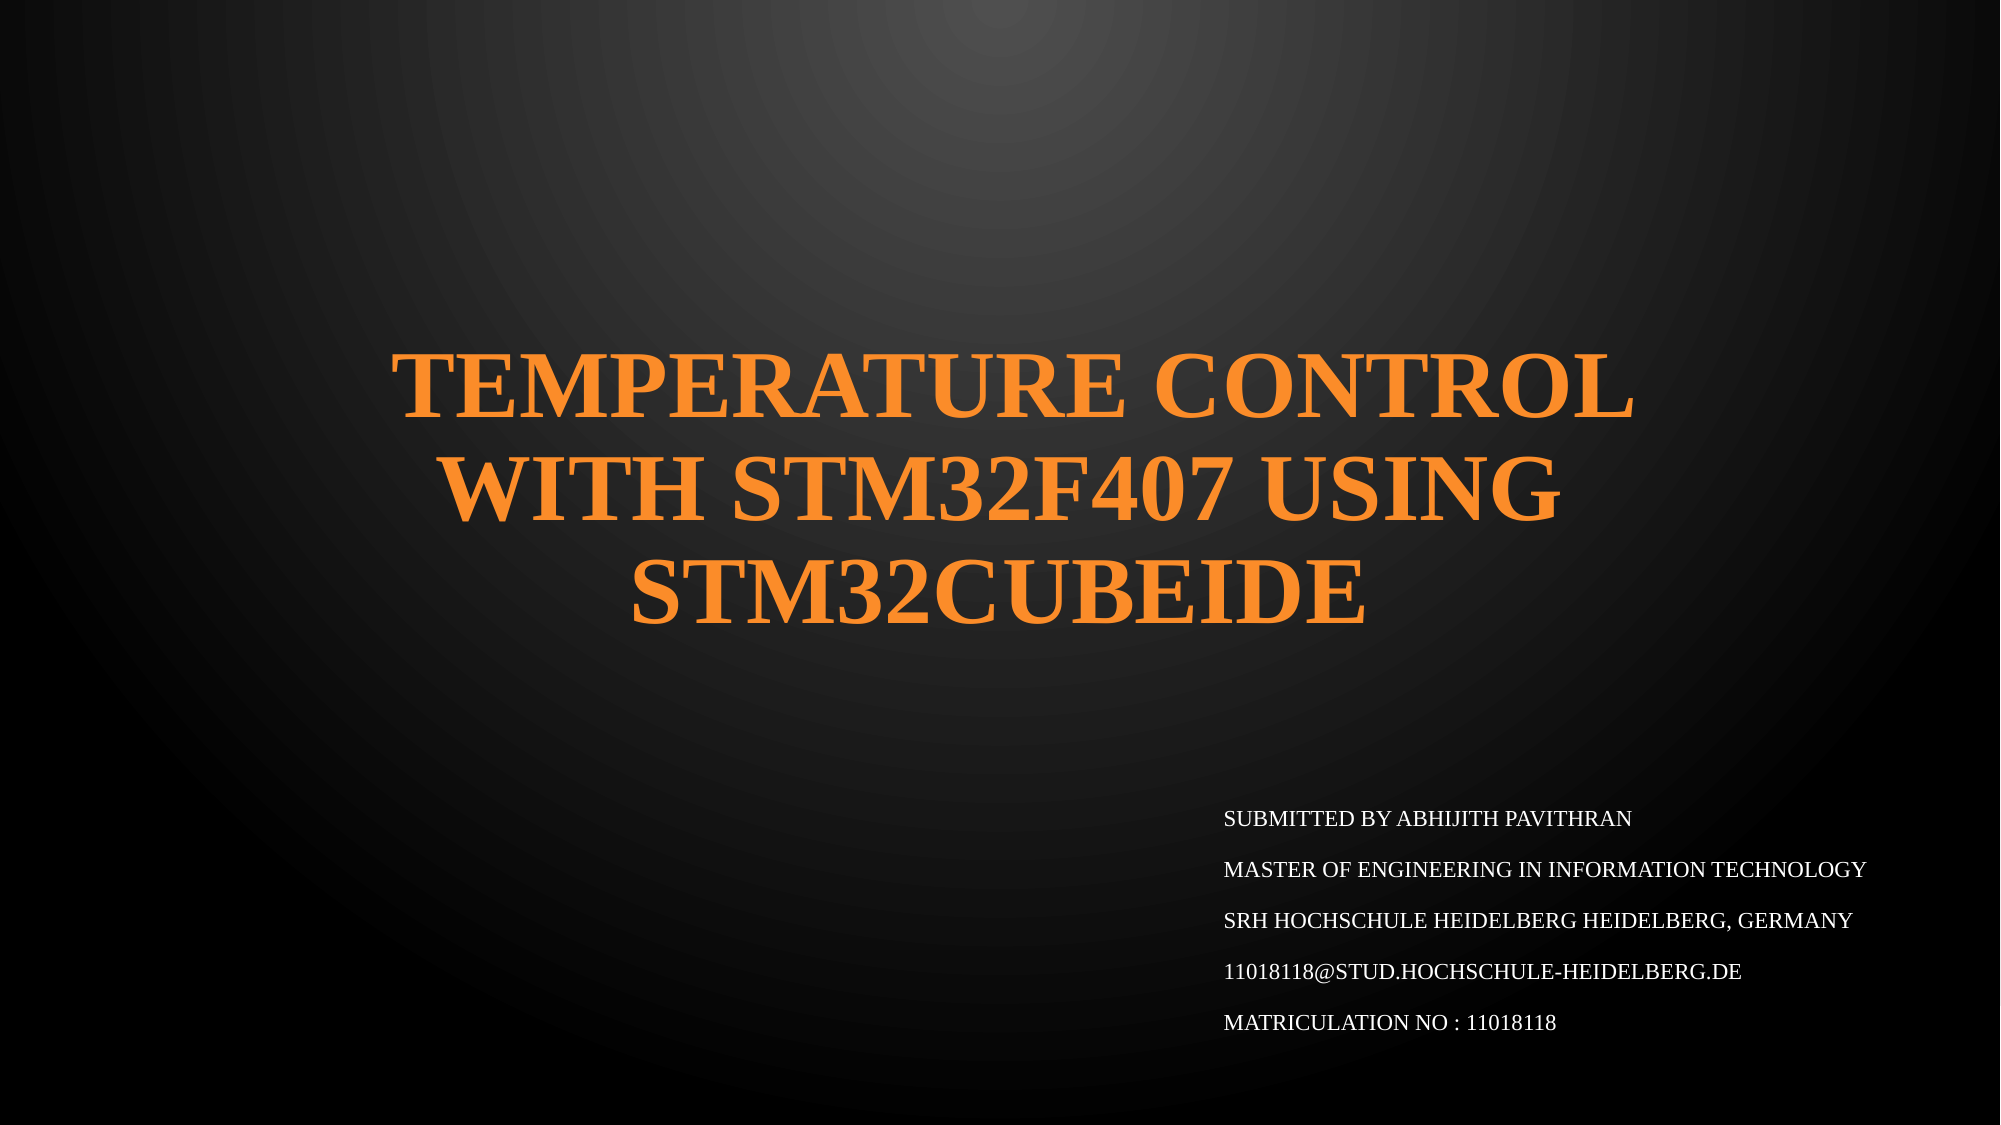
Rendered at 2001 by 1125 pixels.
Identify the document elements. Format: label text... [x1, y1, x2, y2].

text_box [0, 0, 2000, 1125]
title TEMPERATURE CONTROL WITH STM32F407 USING STM32CubeIDE [291, 280, 1708, 760]
subtitle Submitted BY ABHIJITH PAVITHRAN MASTER OF ENGINEERING IN INFORMATION TECHNOLOGY SRH HOCHSCHULE HEIDELBERG HEIDELBERG, GERMANY 11018118@STUD.HOCHSCHULE-HEIDELBERG.DE MATRICULATION NO : 11018118 [1208, 785, 2000, 929]
